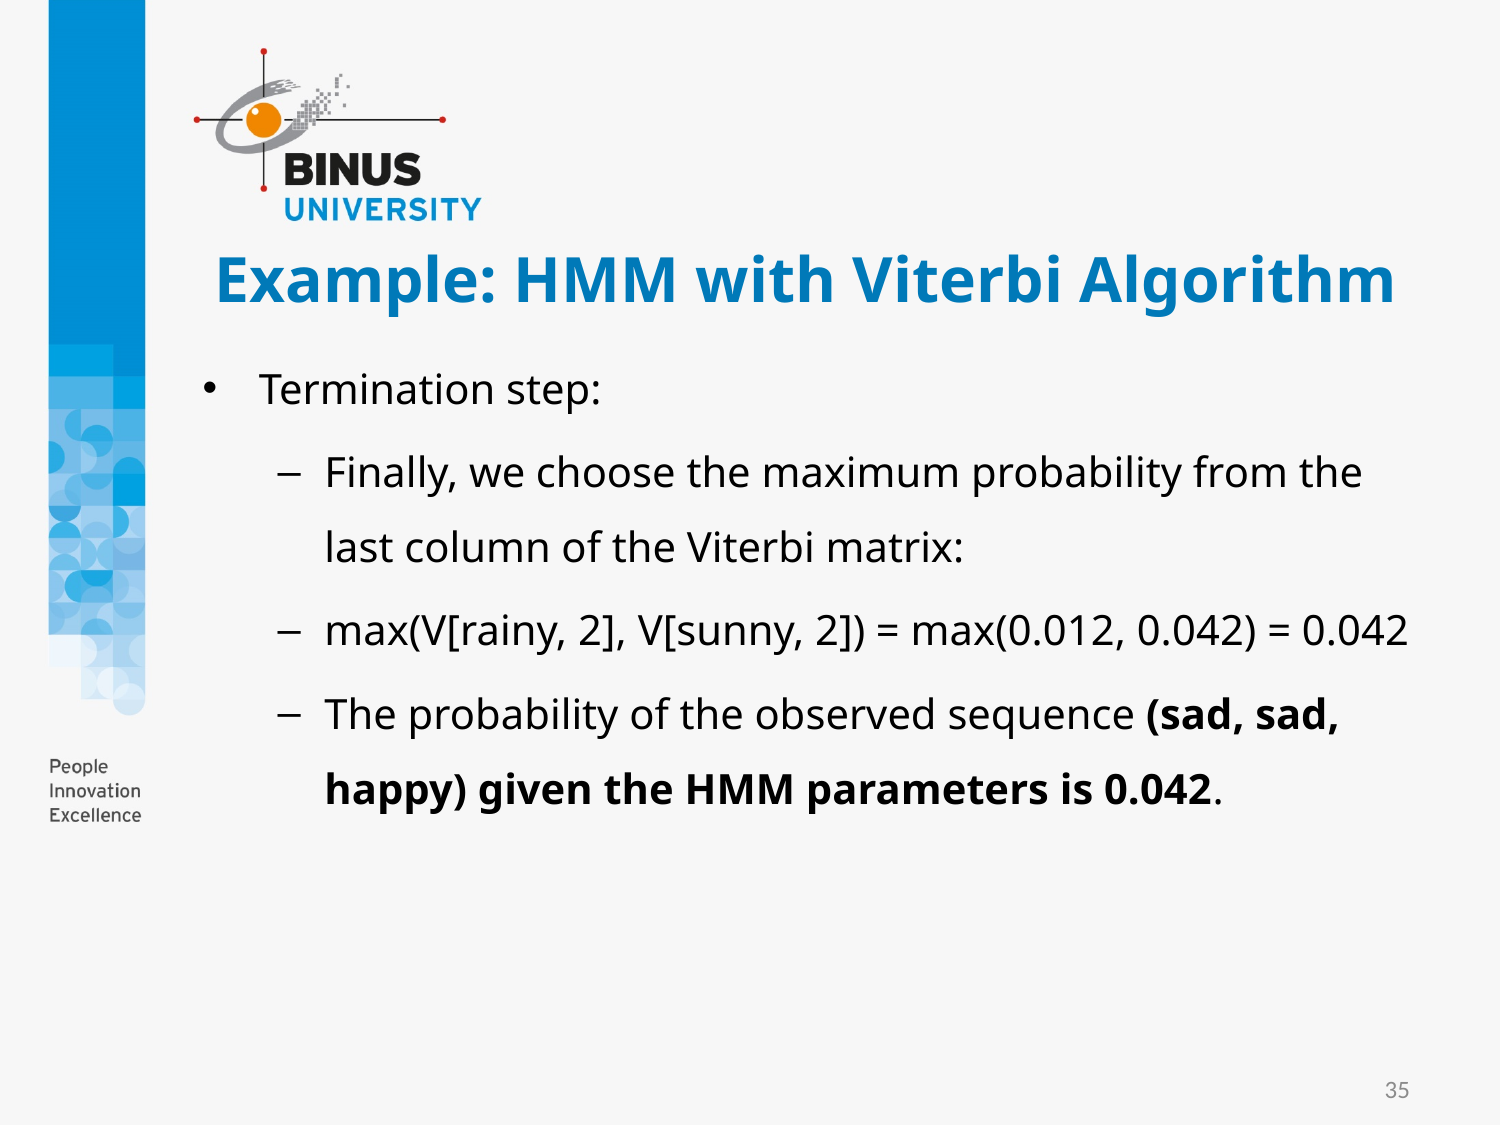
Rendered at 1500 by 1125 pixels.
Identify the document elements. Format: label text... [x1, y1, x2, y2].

list Termination step: Finally, we choose the maximum probability from the last column of the Viterbi matrix: max(V[rainy, 2], V[sunny, 2]) = max(0.012, 0.042) = 0.042 The probability of the observed sequence (sad, sad, happy) given the HMM parameters is 0.042. [187, 329, 1436, 1062]
slide_number 35 [1074, 1062, 1425, 1119]
title Example: HMM with Viterbi Algorithm [187, 224, 1425, 329]
picture [0, 0, 1500, 845]
